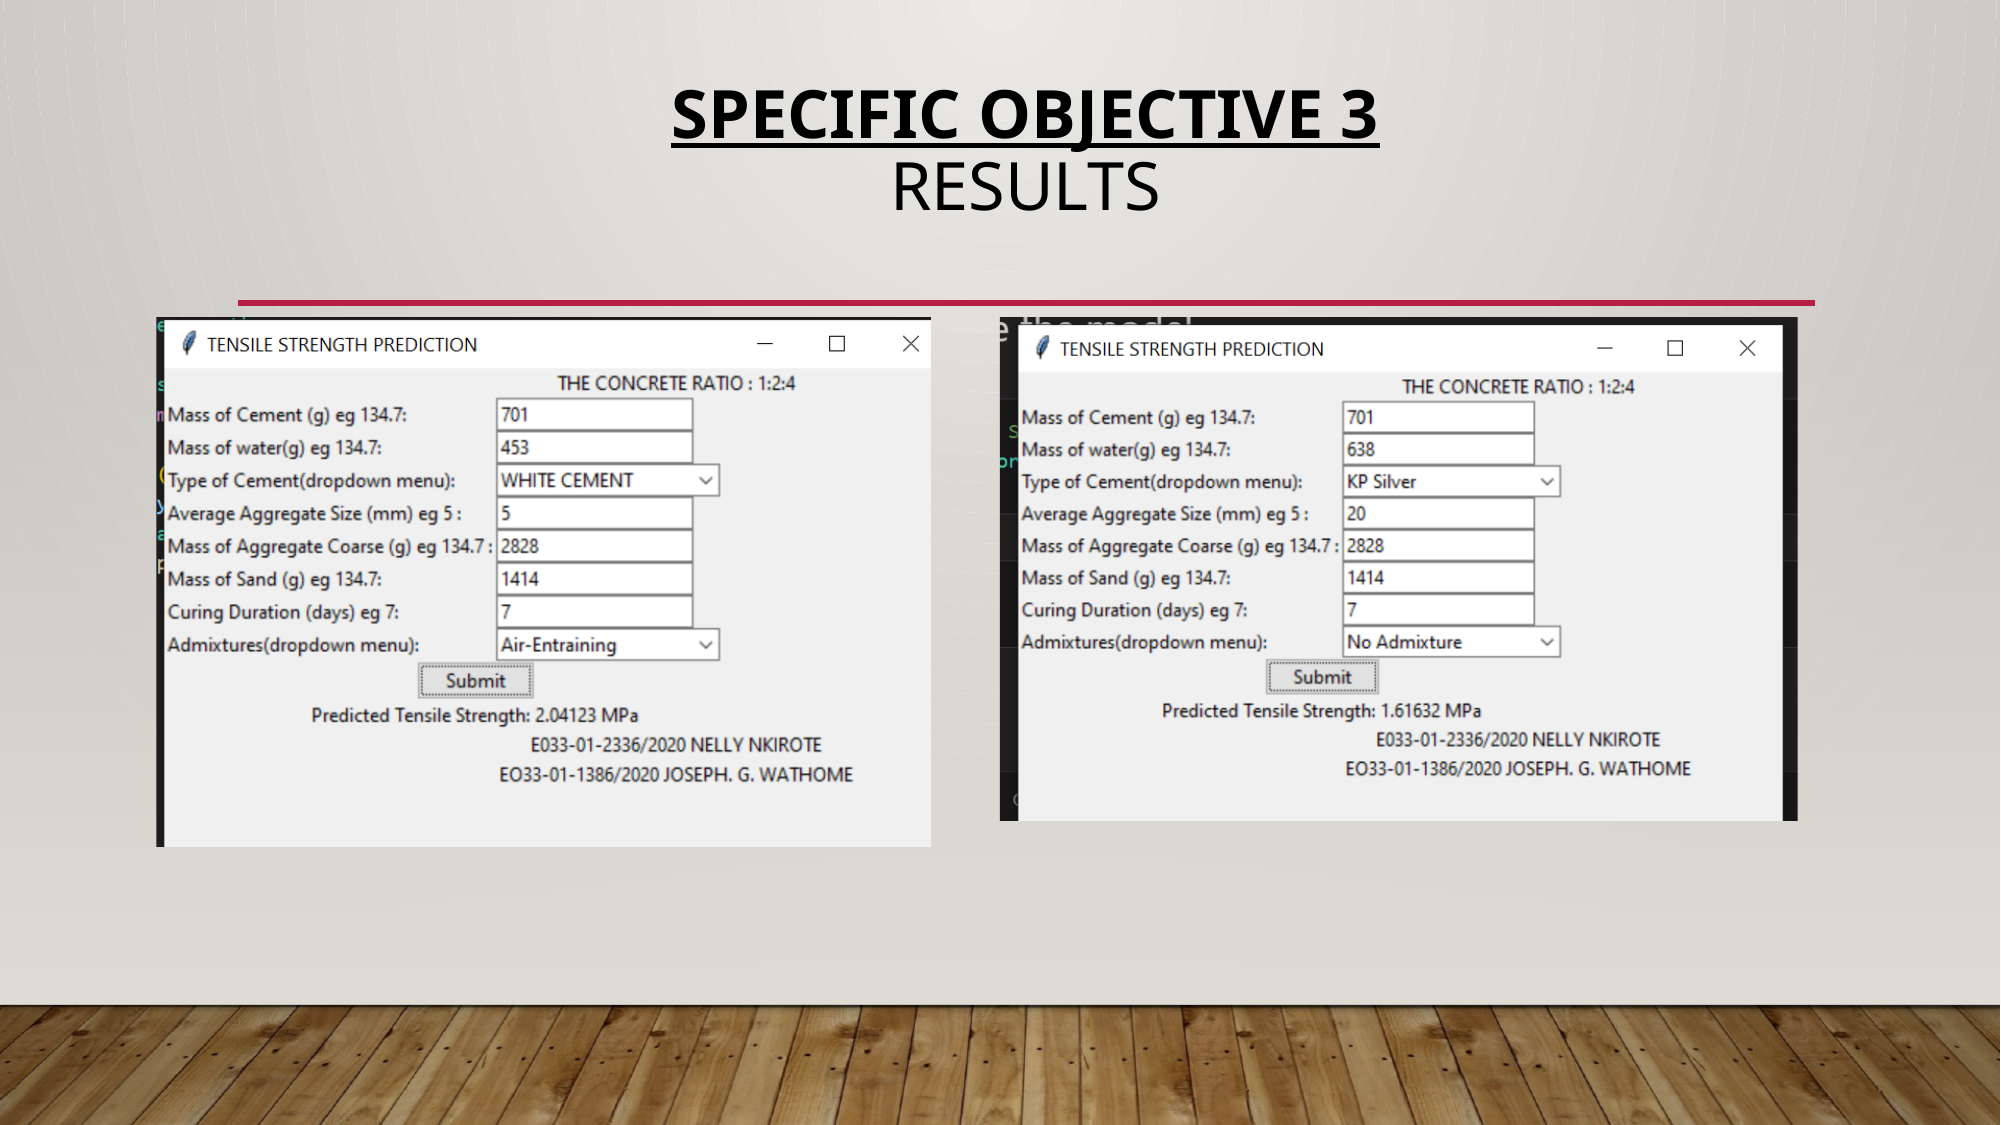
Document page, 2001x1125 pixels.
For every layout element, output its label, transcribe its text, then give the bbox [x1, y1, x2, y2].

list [999, 317, 1798, 822]
title Specific objective 3 results [238, 73, 1814, 279]
picture [0, 1005, 2000, 1125]
picture [156, 317, 932, 847]
